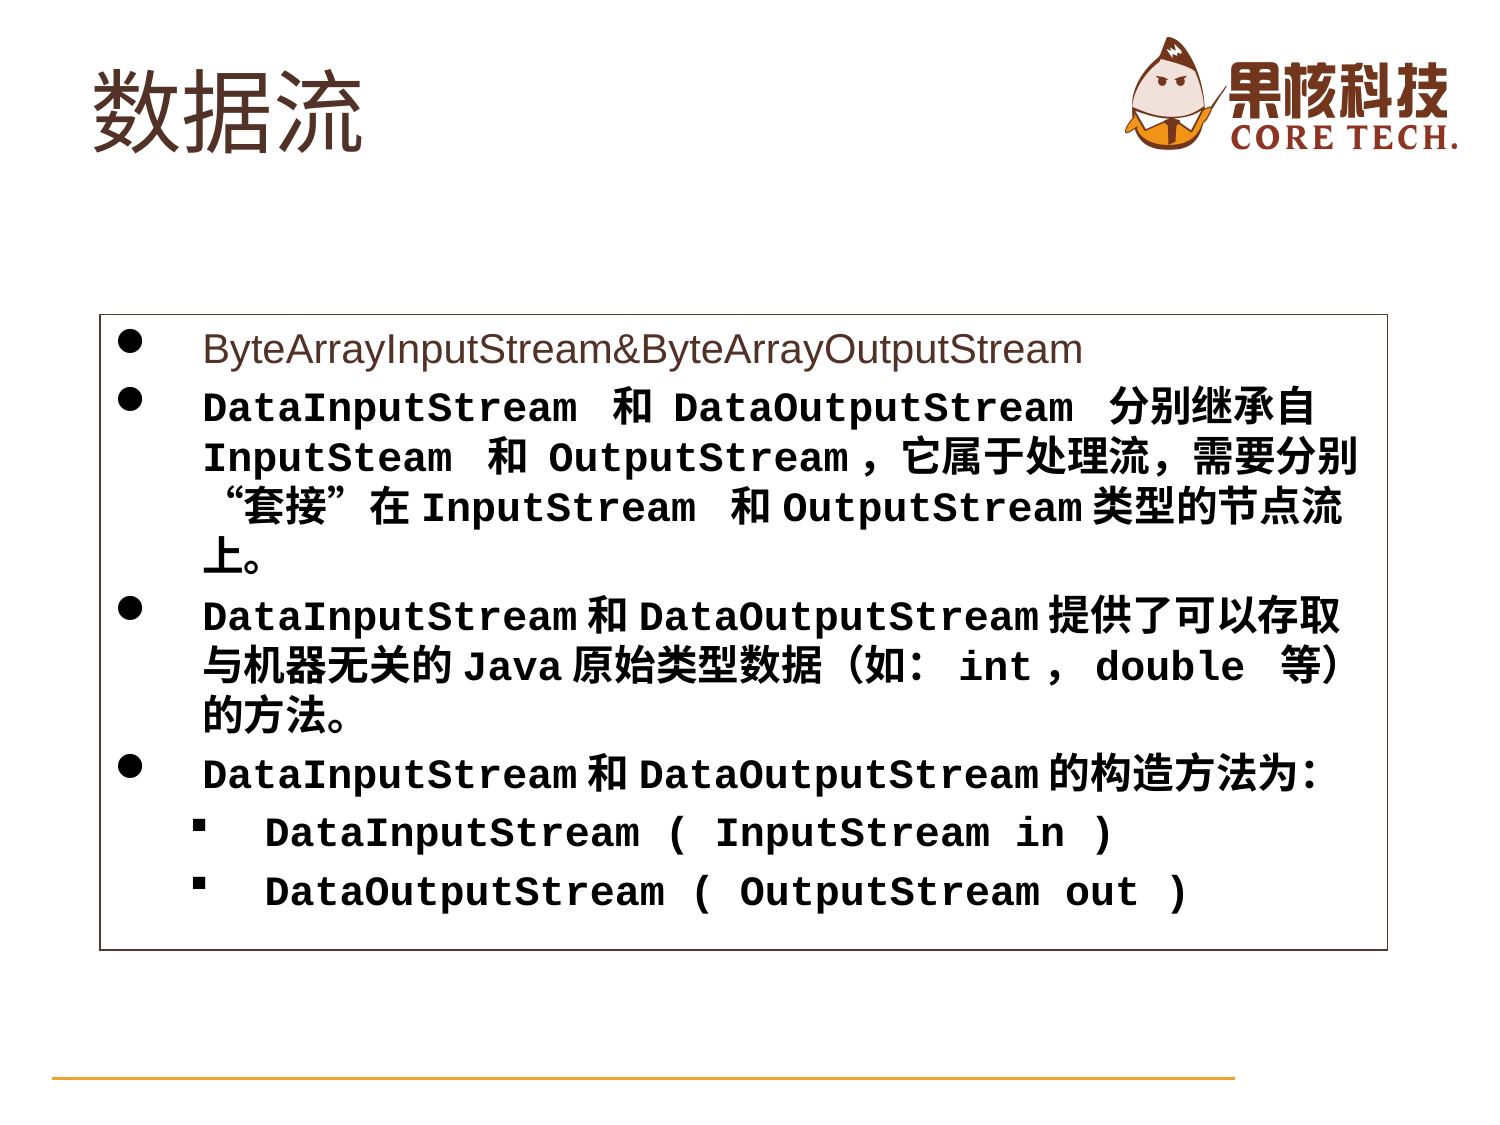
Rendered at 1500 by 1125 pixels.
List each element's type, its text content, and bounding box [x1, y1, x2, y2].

title 数据流 [74, 44, 1101, 176]
picture [1125, 37, 1457, 150]
text_box ByteArrayInputStream&ByteArrayOutputStream DataInputStream 和 DataOutputStream 分别继承自InputSteam 和 OutputStream，它属于处理流，需要分别“套接”在InputStream 和OutputStream类型的节点流上。 DataInputStream和DataOutputStream提供了可以存取与机器无关的Java原始类型数据（如：int，double 等）的方法。 DataInputStream和DataOutputStream的构造方法为： DataInputStream ( InputStream in ) DataOutputStream ( OutputStream out ) [99, 314, 1388, 950]
